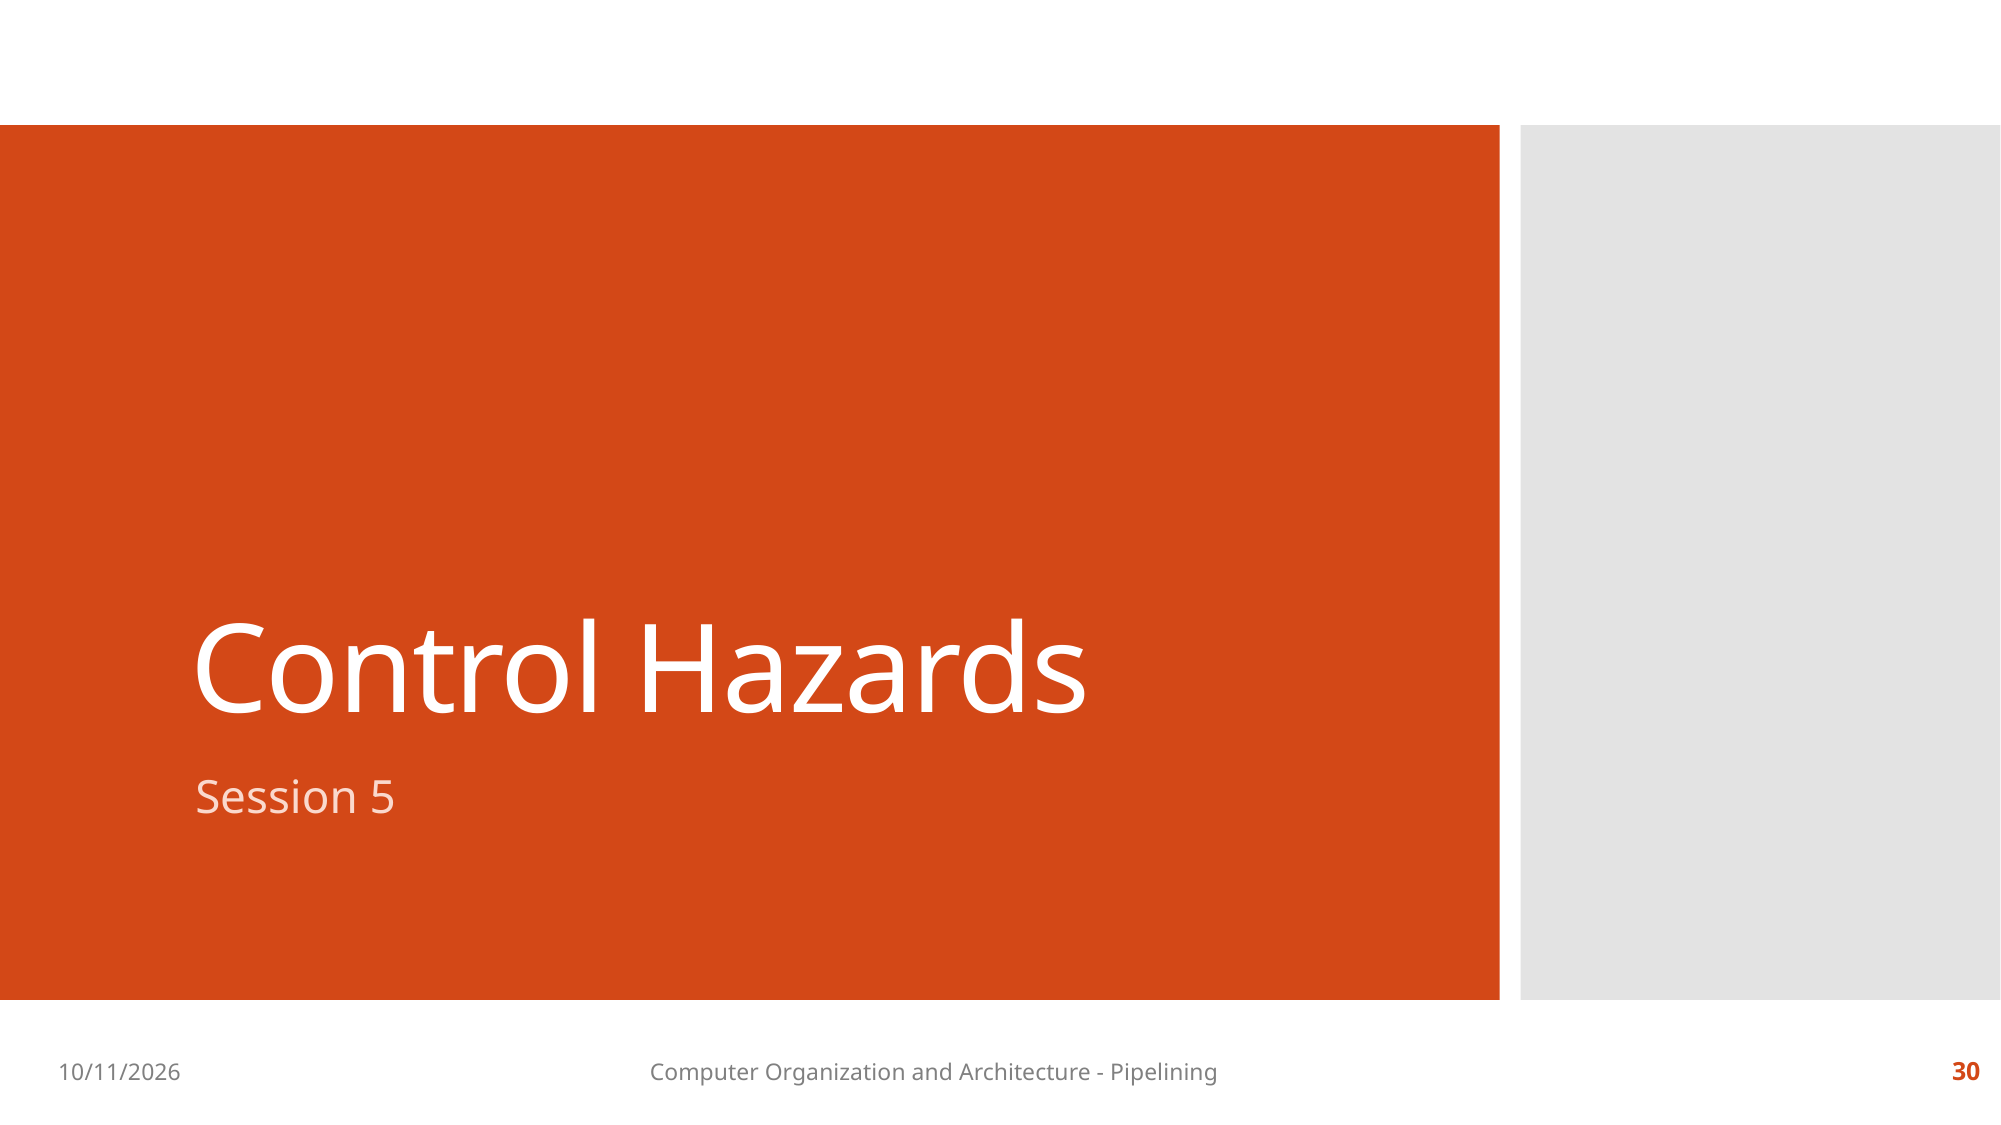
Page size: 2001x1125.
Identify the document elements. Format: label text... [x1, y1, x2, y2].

footer Computer Organization and Architecture - Pipelining [634, 1042, 1605, 1103]
title Control Hazards [175, 213, 1376, 747]
slide_number 30 [1744, 1042, 1996, 1103]
subtitle Session 5 [180, 766, 1381, 917]
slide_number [43, 1042, 493, 1103]
